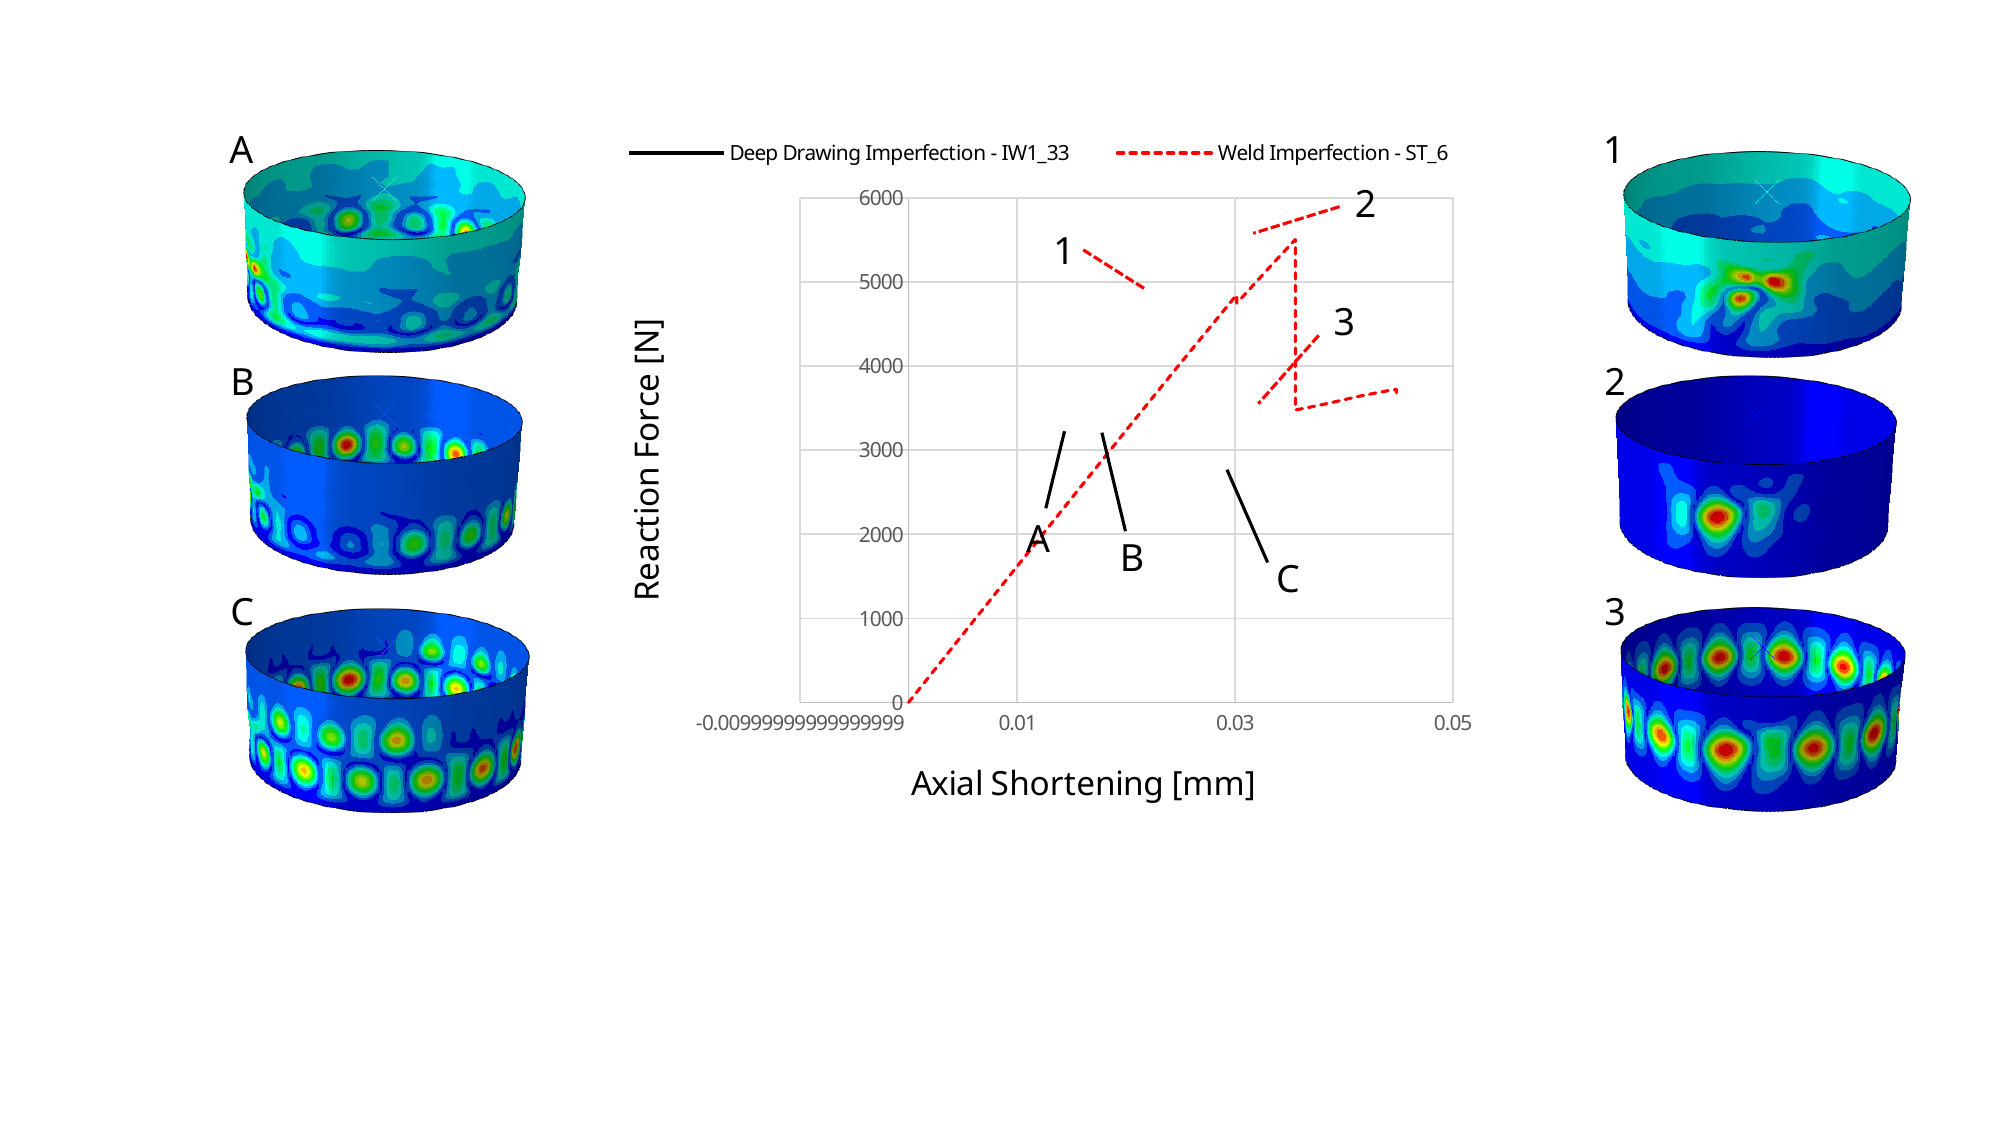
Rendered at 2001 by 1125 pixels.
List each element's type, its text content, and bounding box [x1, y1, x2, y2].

picture [1607, 599, 1920, 818]
picture [1597, 143, 1936, 366]
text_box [1252, 206, 1341, 234]
text_box C [215, 580, 264, 640]
picture [237, 603, 550, 827]
text_box 2 [1589, 350, 1638, 411]
text_box A [214, 118, 263, 179]
picture [1607, 367, 1920, 587]
chart [586, 117, 1491, 841]
picture [237, 367, 550, 588]
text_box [1101, 432, 1126, 532]
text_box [1226, 469, 1269, 563]
text_box 3 [1589, 580, 1638, 640]
text_box 1 [1588, 118, 1637, 179]
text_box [1082, 249, 1145, 289]
text_box B [215, 350, 264, 411]
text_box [1045, 430, 1066, 509]
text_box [1257, 334, 1320, 405]
picture [237, 142, 550, 357]
